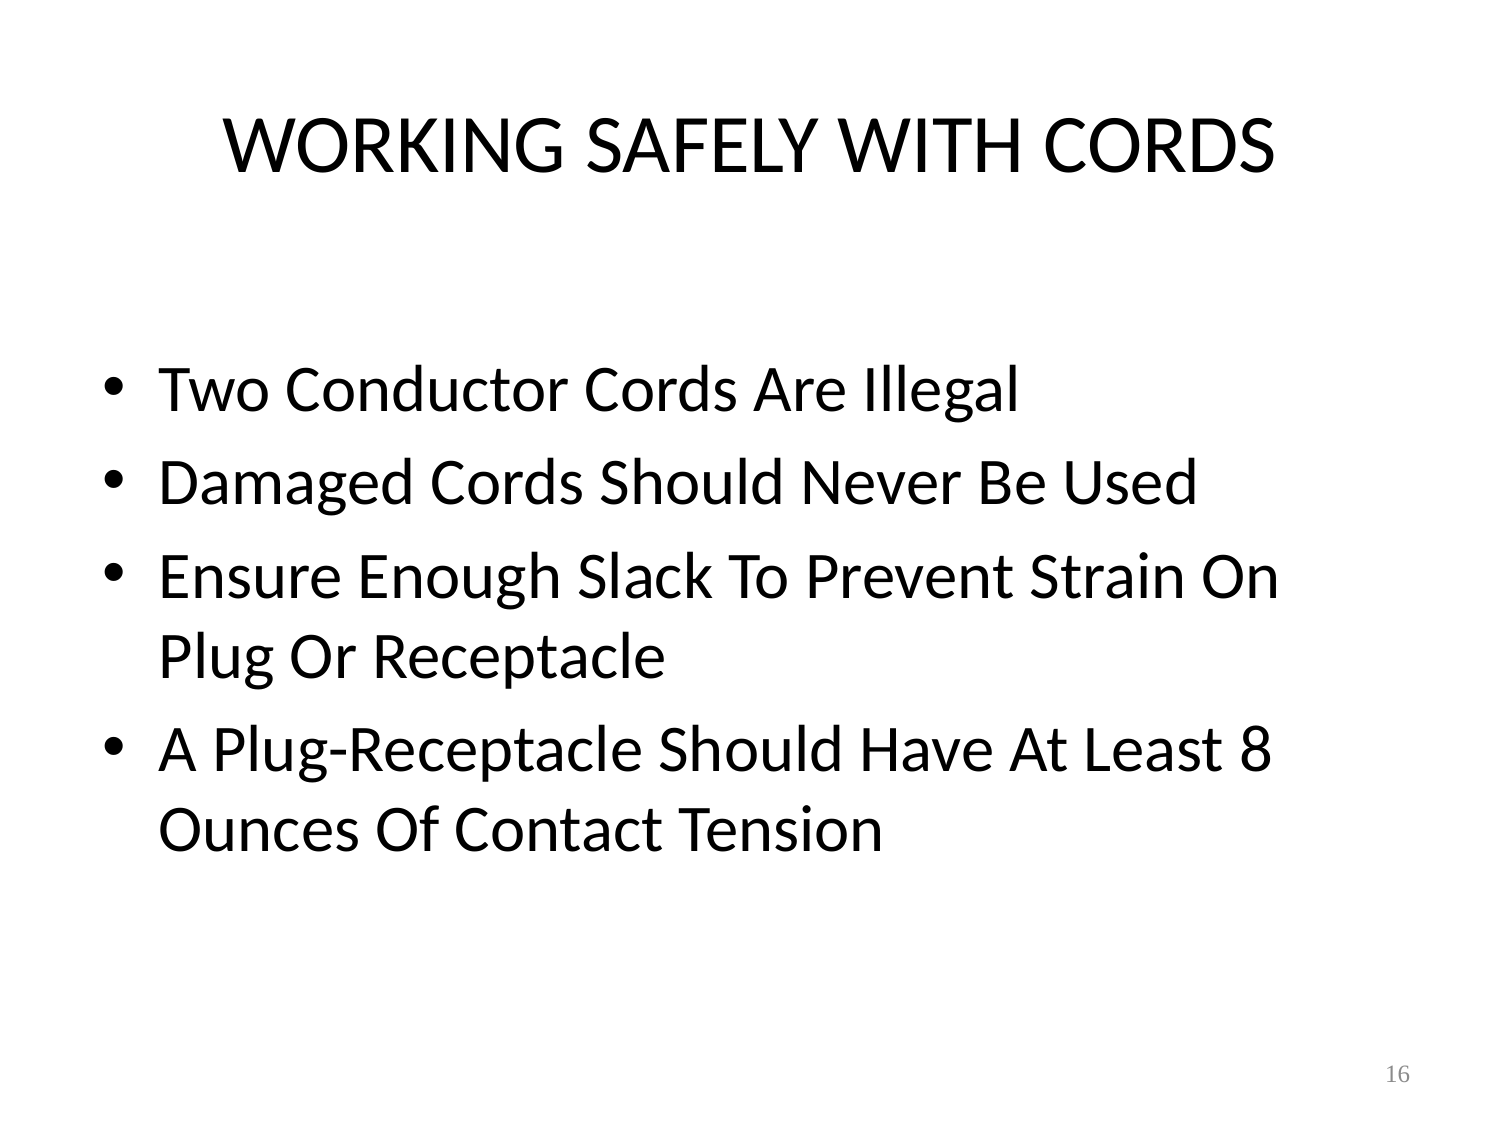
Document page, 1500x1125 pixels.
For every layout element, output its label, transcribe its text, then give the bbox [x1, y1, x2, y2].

list Two Conductor Cords Are Illegal Damaged Cords Should Never Be Used Ensure Enough Slack To Prevent Strain On Plug Or Receptacle A Plug-Receptacle Should Have At Least 8 Ounces Of Contact Tension [87, 337, 1363, 950]
title WORKING SAFELY WITH CORDS [75, 45, 1425, 233]
slide_number 16 [1074, 1042, 1425, 1103]
